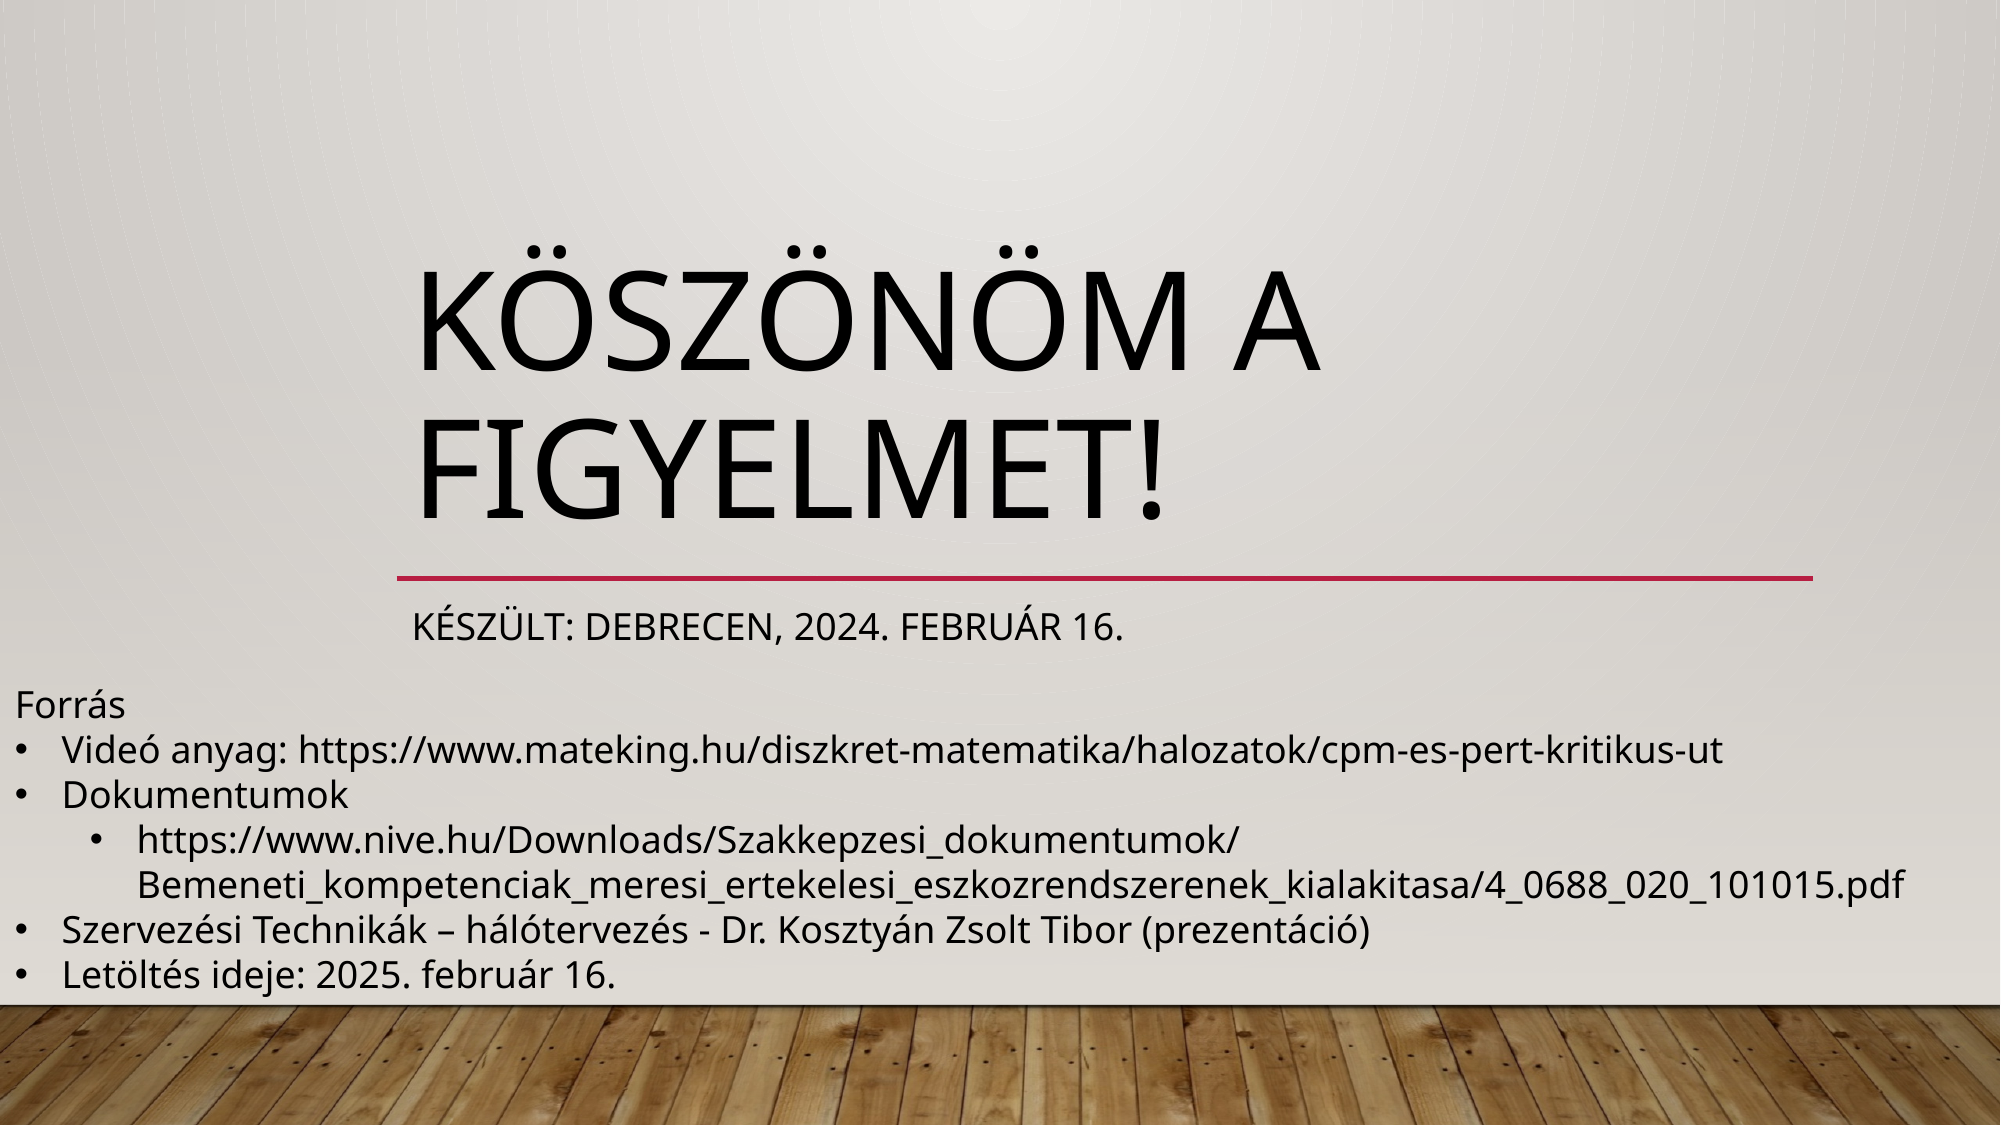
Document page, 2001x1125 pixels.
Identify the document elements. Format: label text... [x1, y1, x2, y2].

text_box Forrás Videó anyag: https://www.mateking.hu/diszkret-matematika/halozatok/cpm-es-pert-kritikus-ut Dokumentumok https://www.nive.hu/Downloads/Szakkepzesi_dokumentumok/Bemeneti_kompetenciak_meresi_ertekelesi_eszkozrendszerenek_kialakitasa/4_0688_020_101015.pdf Szervezési Technikák – hálótervezés - Dr. Kosztyán Zsolt Tibor (prezentáció) Letöltés ideje: 2025. február 16. [0, 673, 1962, 1049]
title Köszönöm a figyelmet! [396, 131, 1814, 549]
picture [0, 1005, 2000, 1125]
subtitle Készült: Debrecen, 2024. február 16. [396, 579, 1814, 673]
